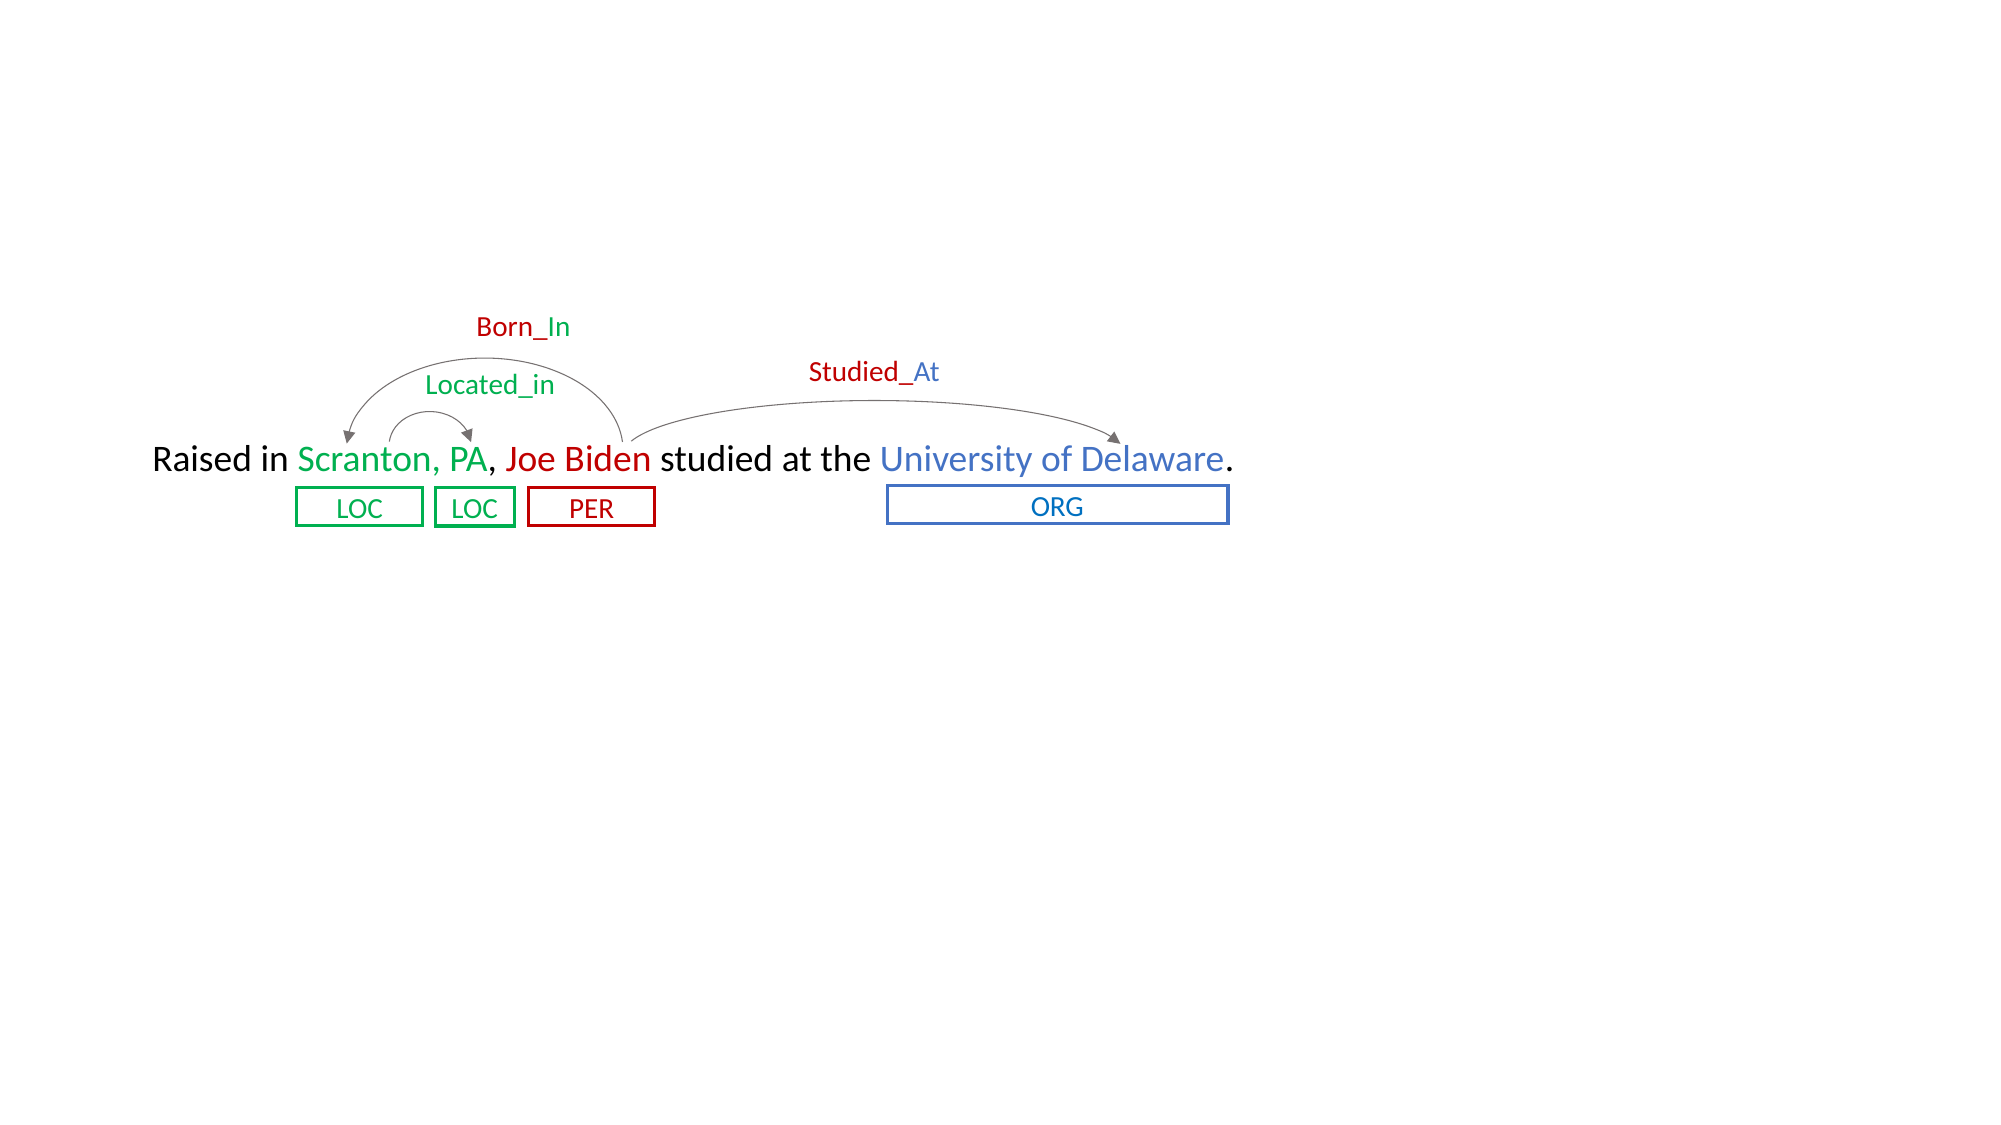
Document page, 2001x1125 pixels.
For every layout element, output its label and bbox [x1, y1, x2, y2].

text_box [137, 300, 1431, 542]
